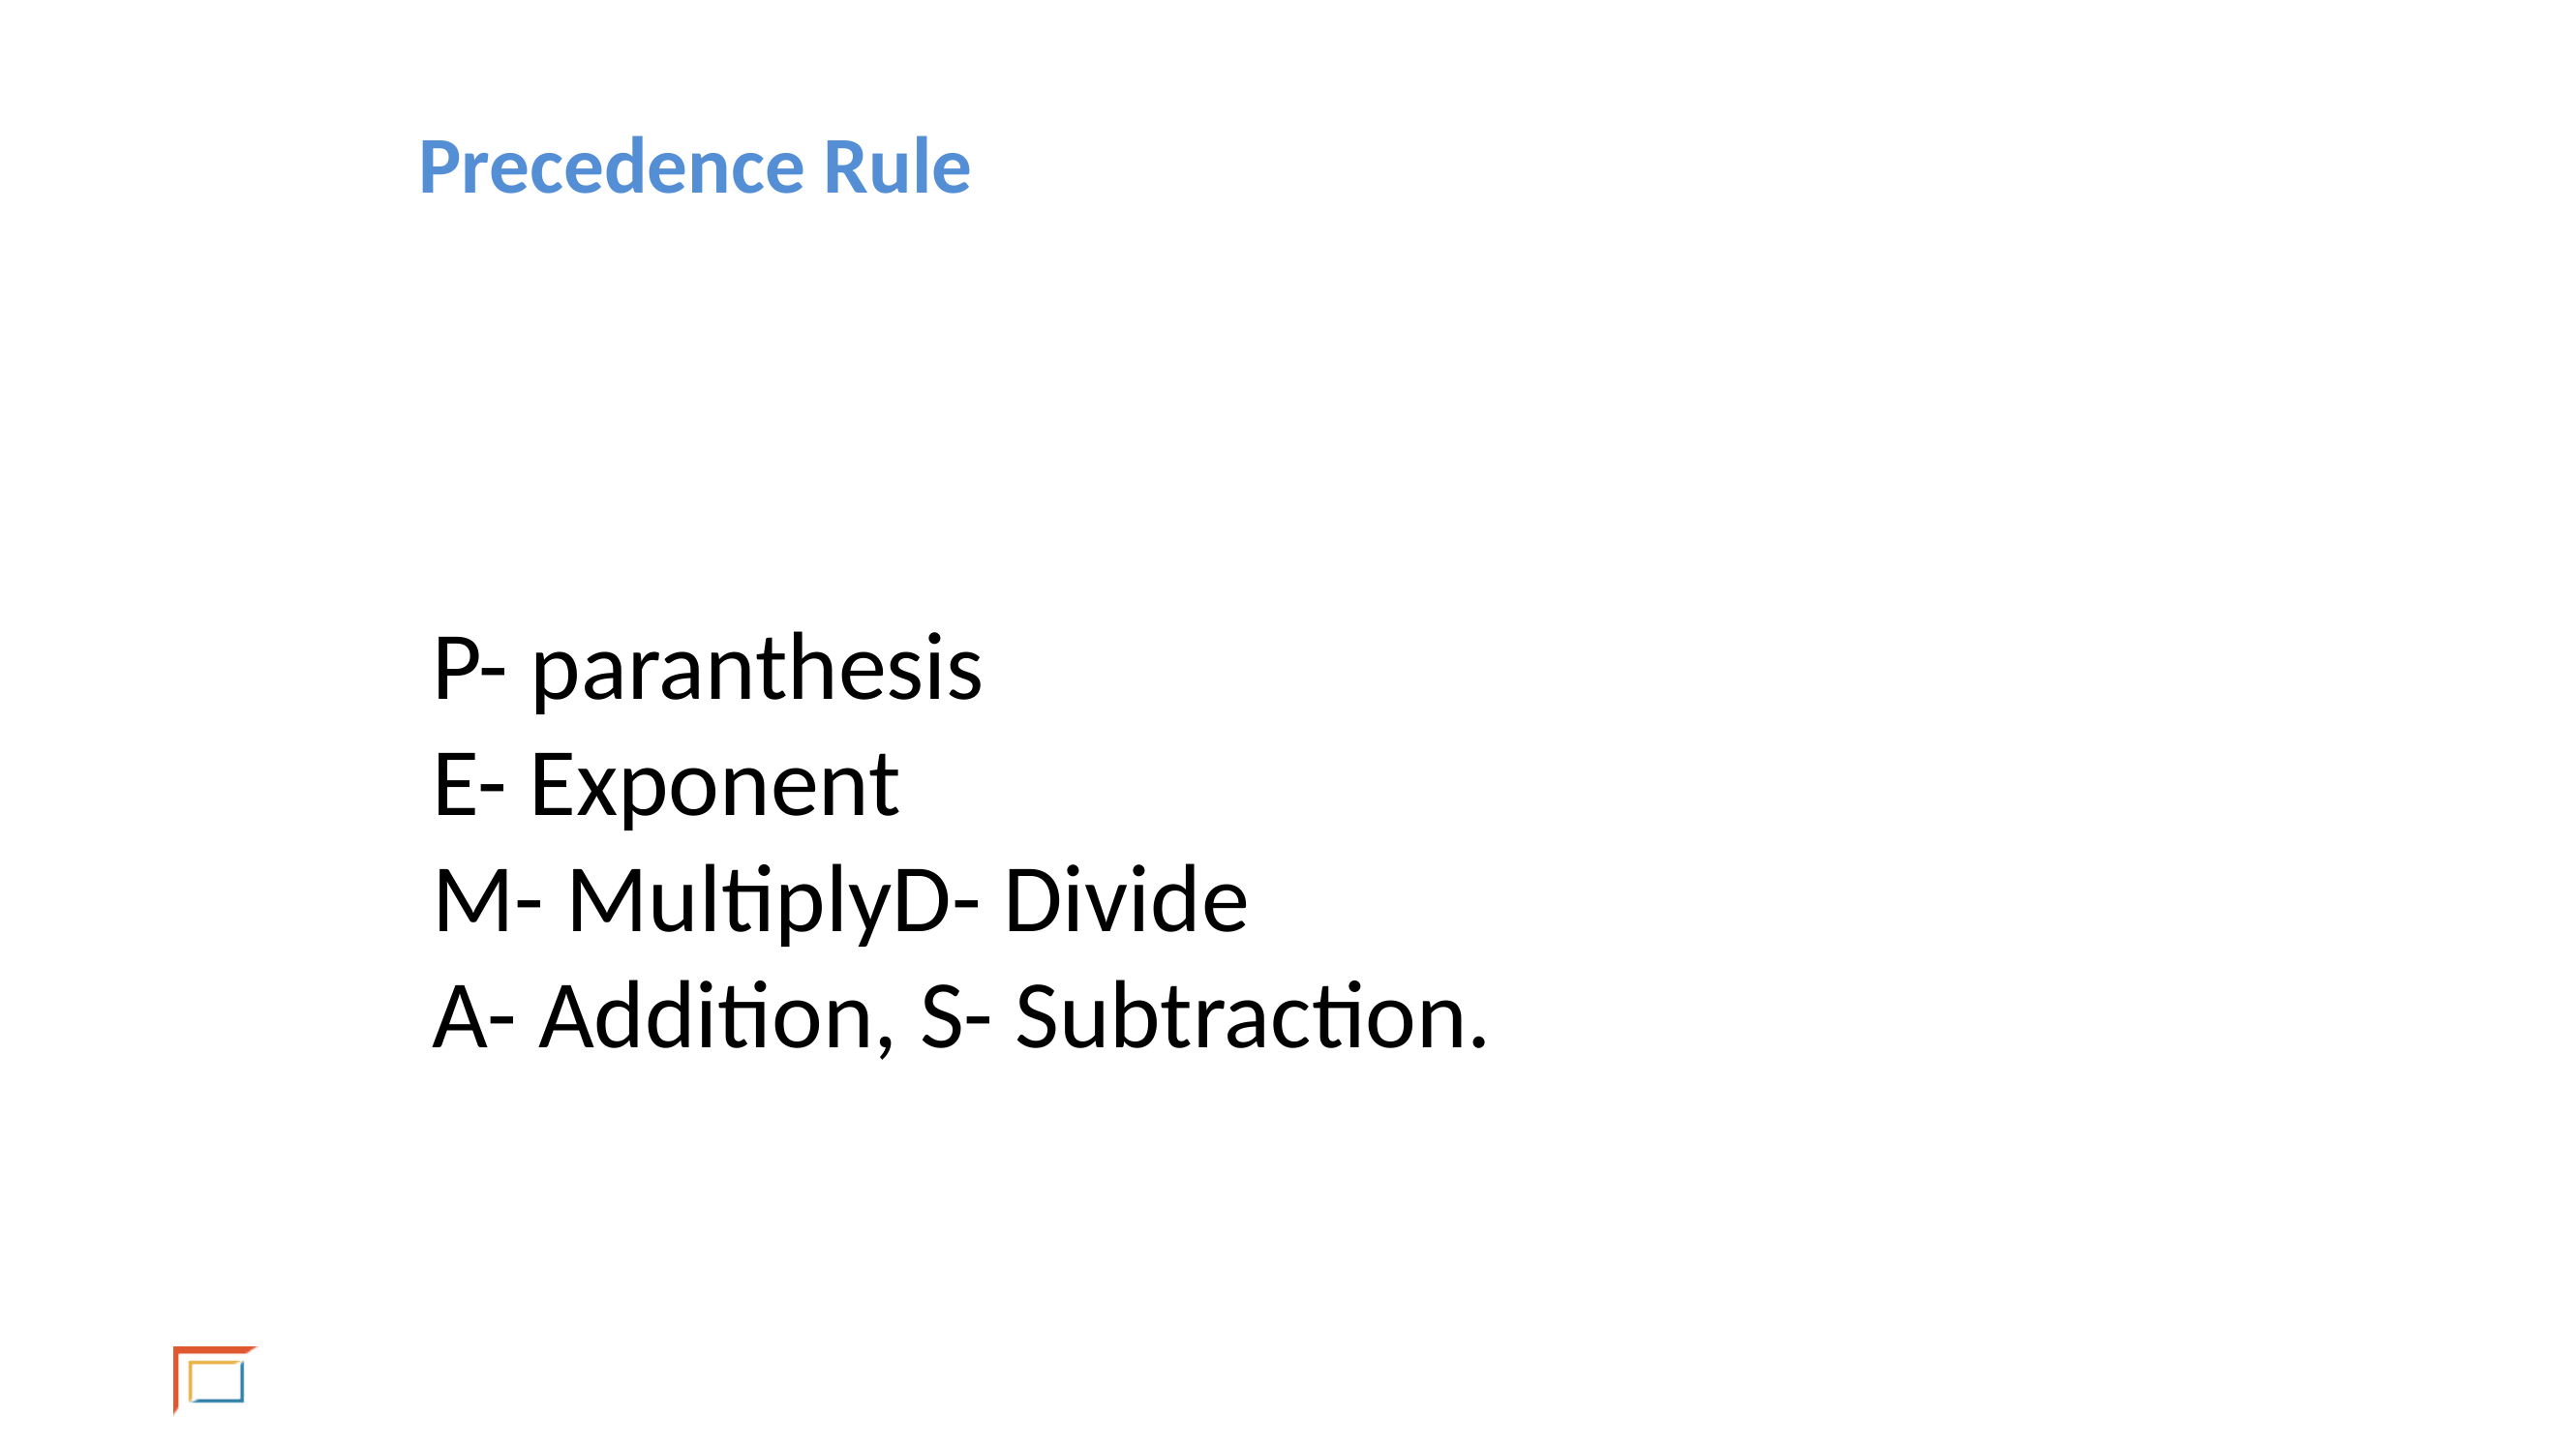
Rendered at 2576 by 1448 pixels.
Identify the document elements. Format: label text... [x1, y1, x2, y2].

list P- paranthesis E- Exponent M- MultiplyD- Divide A- Addition, S- Subtraction. [403, 370, 2205, 1175]
picture [173, 1346, 258, 1416]
title Precedence Rule [418, 112, 2157, 211]
